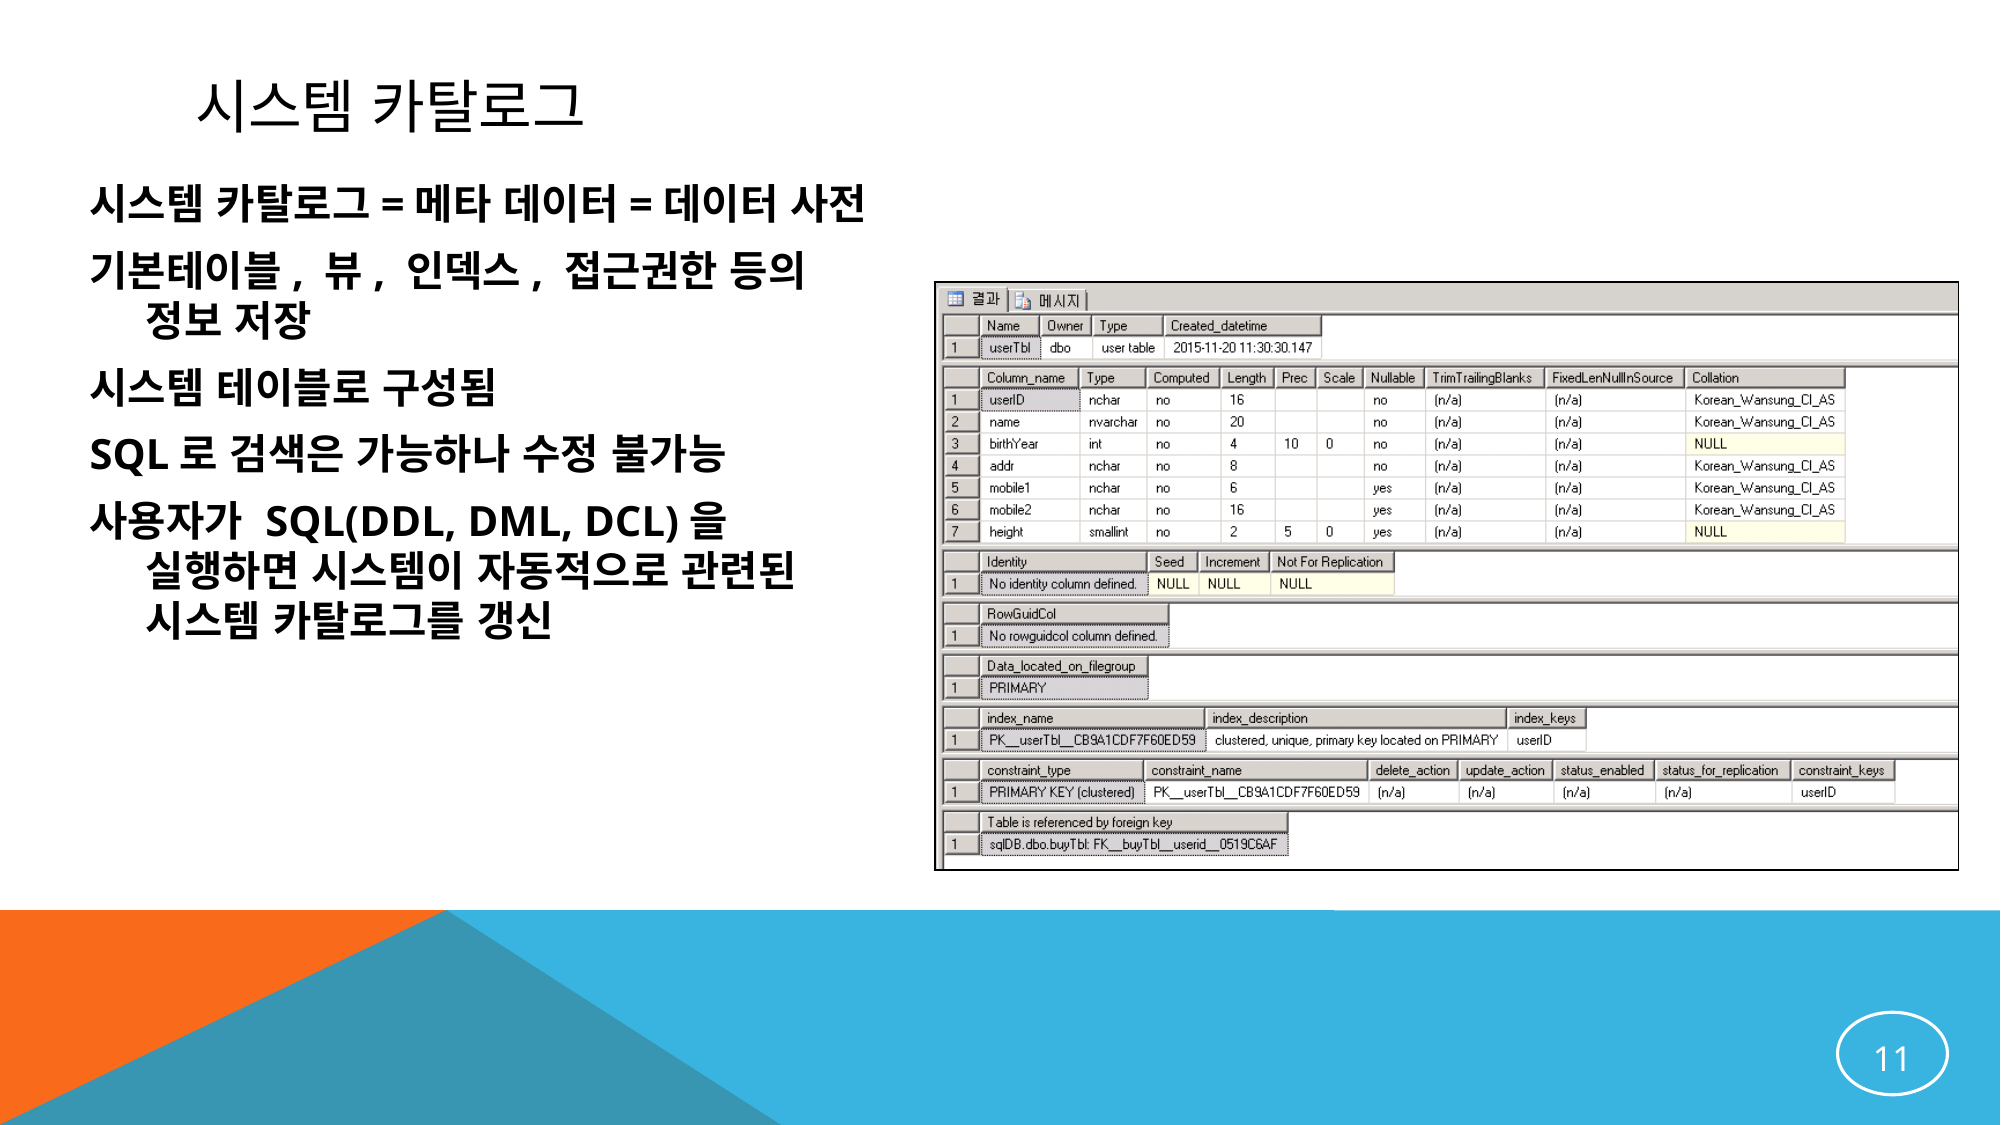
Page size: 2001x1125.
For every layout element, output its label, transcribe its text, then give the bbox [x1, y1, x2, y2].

picture [935, 282, 1959, 870]
list 시스템 카탈로그=메타 데이터=데이터 사전 기본테이블, 뷰, 인덱스, 접근권한 등의 정보 저장 시스템 테이블로 구성됨 SQL로 검색은 가능하나 수정 불가능 사용자가 SQL(DDL, DML, DCL)을 실행하면 시스템이 자동적으로 관련된 시스템 카탈로그를 갱신 [74, 170, 908, 1013]
slide_number 11 [1835, 1010, 1950, 1097]
title 시스템 카탈로그 [180, 60, 1825, 150]
